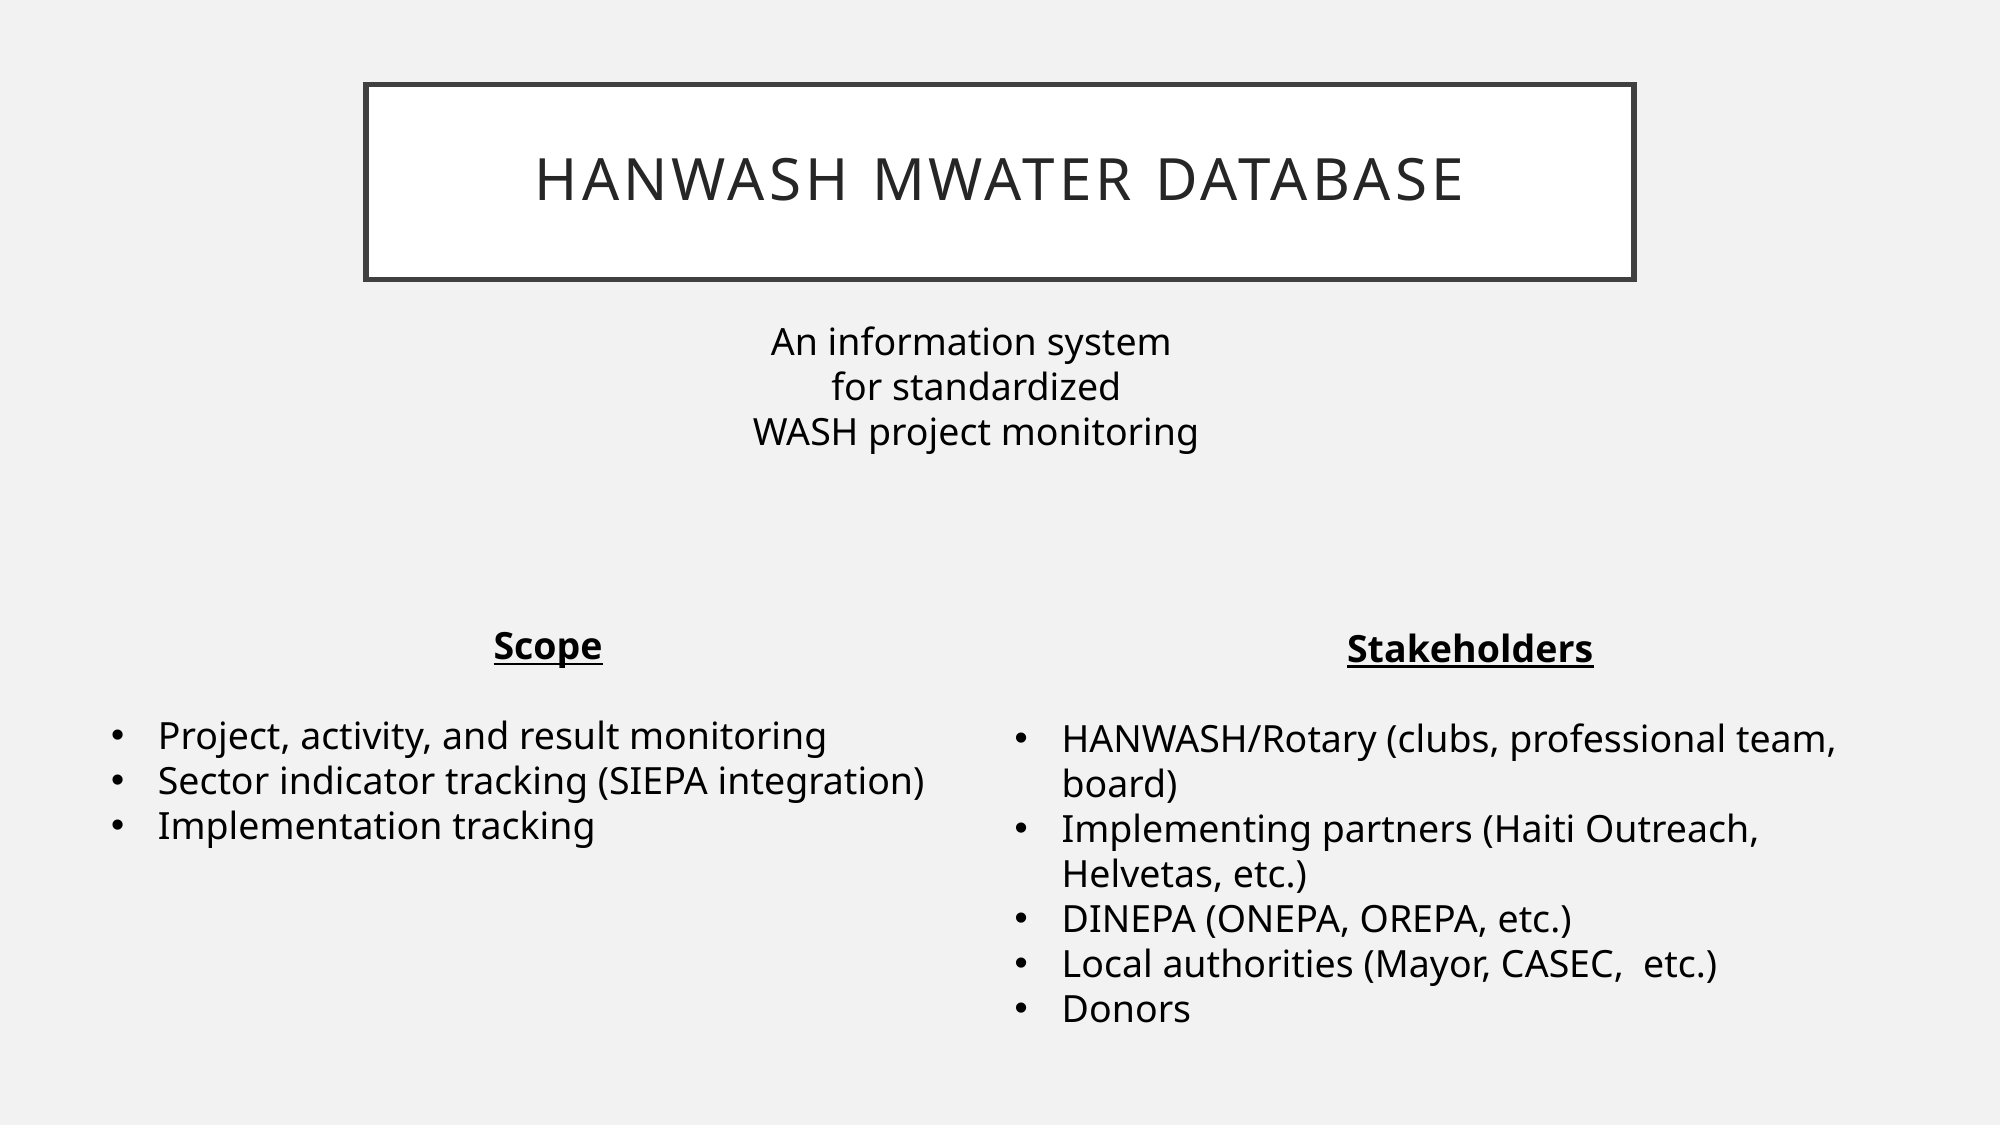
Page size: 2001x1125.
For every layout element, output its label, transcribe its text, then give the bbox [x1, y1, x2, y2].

text_box Scope Project, activity, and result monitoring Sector indicator tracking (SIEPA integration) Implementation tracking [58, 614, 1000, 855]
title HANWASH mWater Database [363, 82, 1637, 282]
text_box Stakeholders HANWASH/Rotary (clubs, professional team, board) Implementing partners (Haiti Outreach, Helvetas, etc.) DINEPA (ONEPA, OREPA, etc.) Local authorities (Mayor, CASEC, etc.) Donors [999, 617, 1904, 1083]
text_box An information system for standardized WASH project monitoring [216, 310, 1661, 461]
